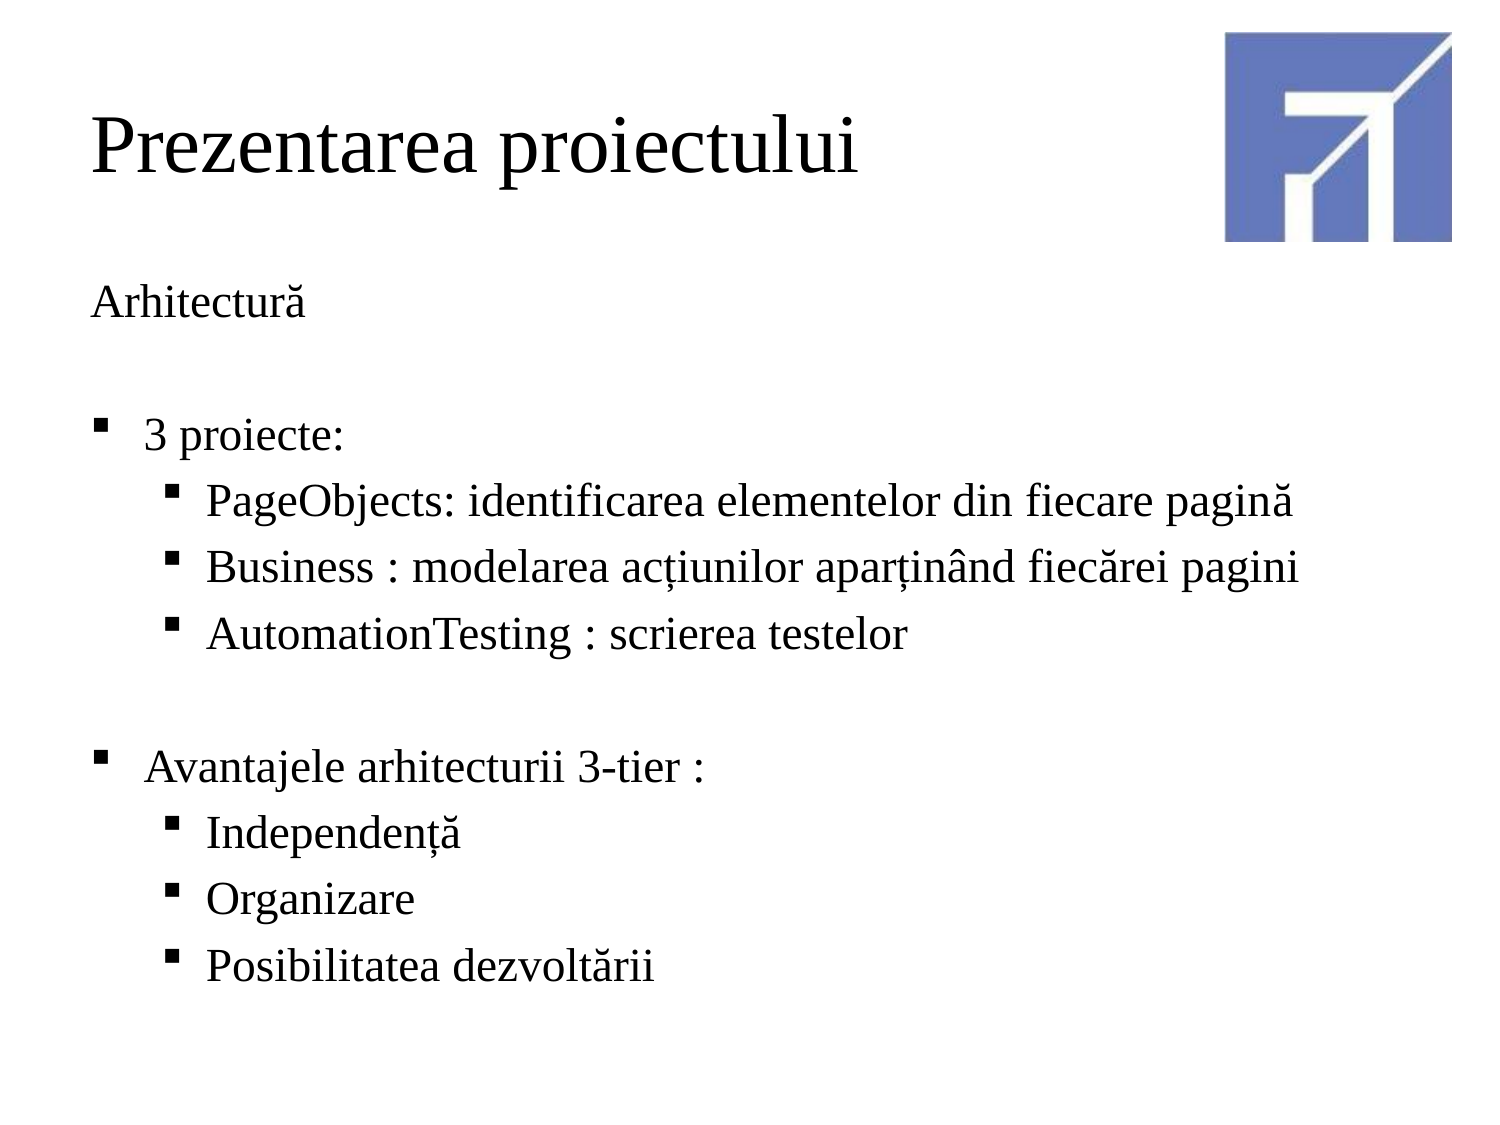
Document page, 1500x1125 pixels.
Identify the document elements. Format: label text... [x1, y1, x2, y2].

picture [1224, 31, 1452, 242]
list Arhitectură 3 proiecte: PageObjects: identificarea elementelor din fiecare pagină Business : modelarea acțiunilor aparținând fiecărei pagini AutomationTesting : scrierea testelor Avantajele arhitecturii 3-tier : Independență Organizare Posibilitatea dezvoltării [75, 262, 1425, 1005]
title Prezentarea proiectului [75, 45, 1219, 233]
